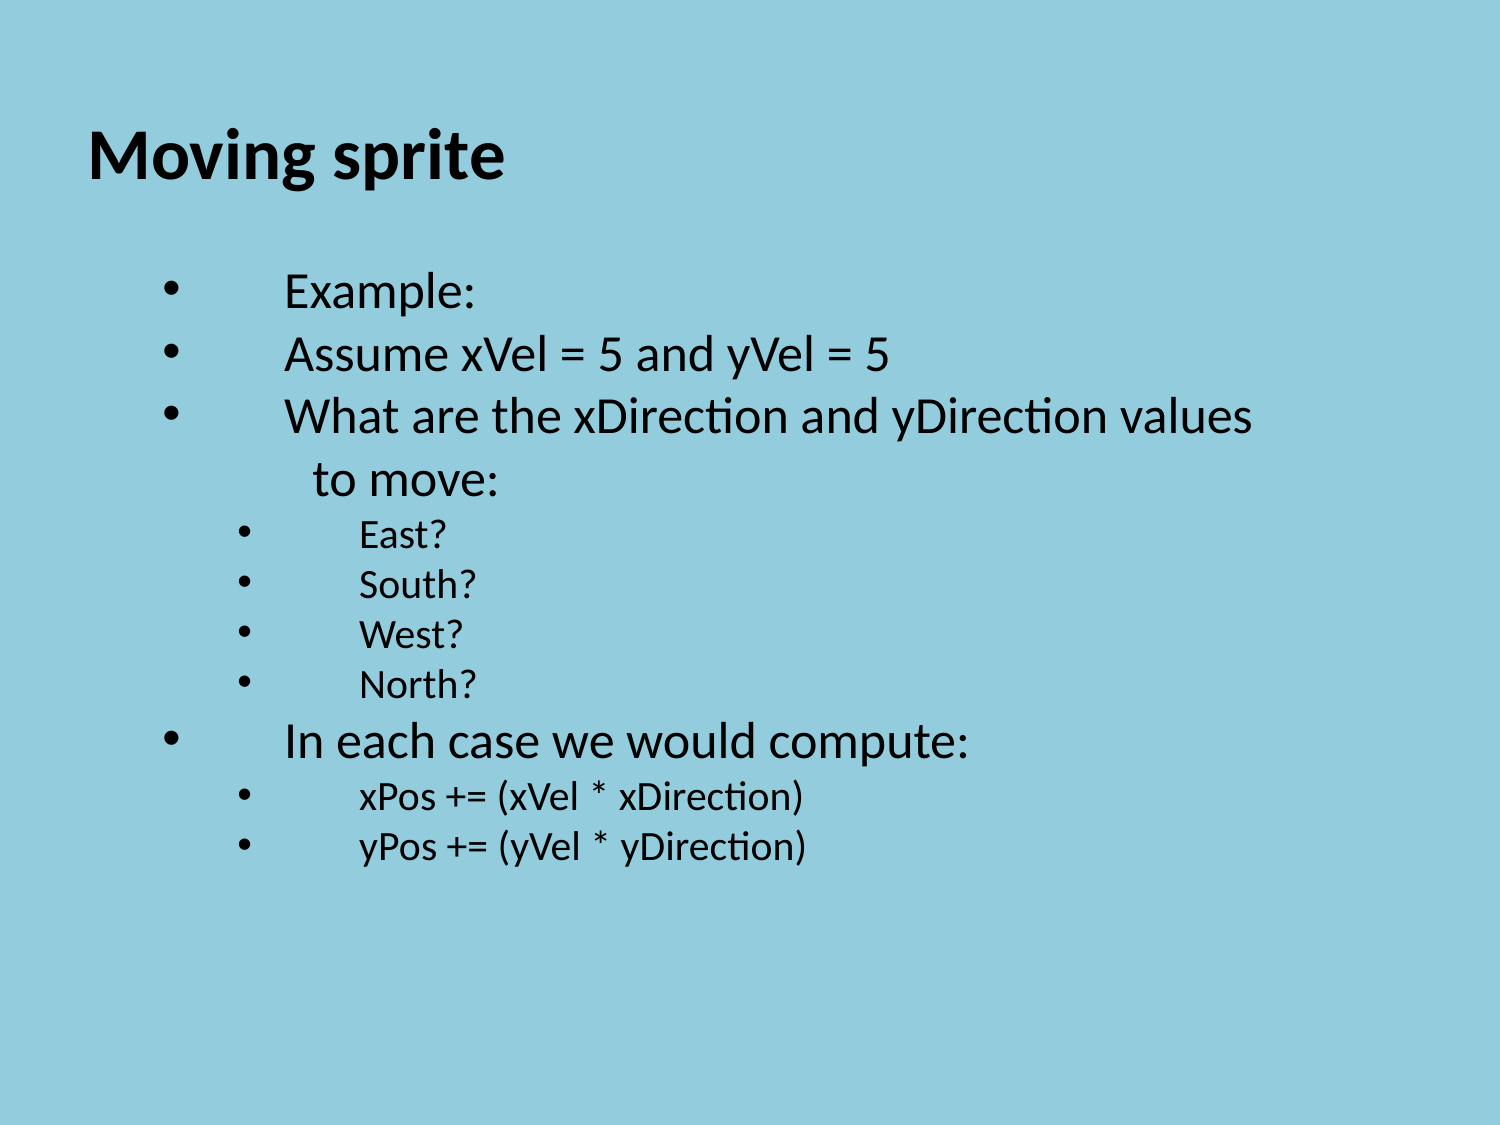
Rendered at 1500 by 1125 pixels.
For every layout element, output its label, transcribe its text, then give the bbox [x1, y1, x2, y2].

text_box Moving sprite Example: Assume xVel = 5 and yVel = 5 What are the xDirection and yDirection values to move: East? South? West? North? In each case we would compute: xPos += (xVel * xDirection) yPos += (yVel * yDirection) [0, 1, 1500, 1125]
